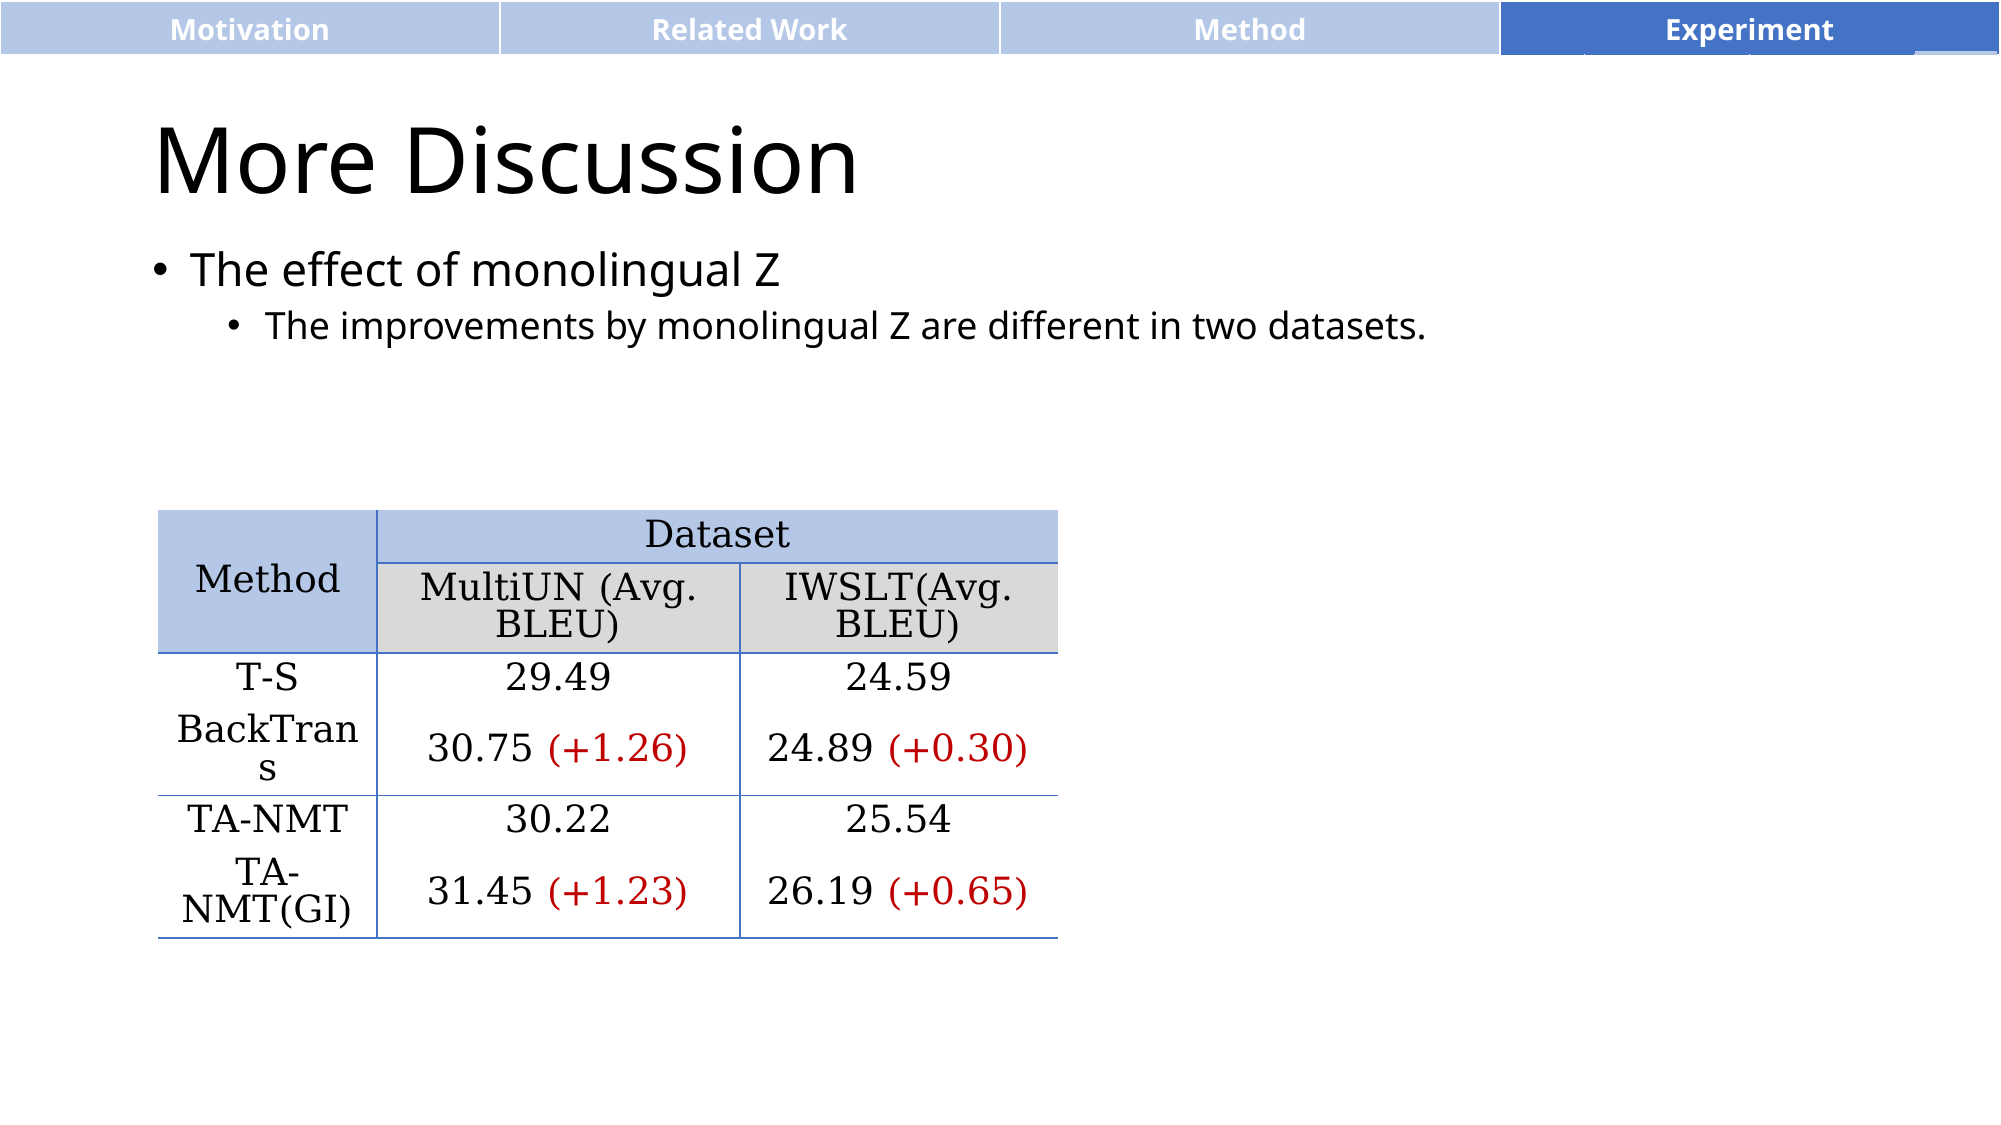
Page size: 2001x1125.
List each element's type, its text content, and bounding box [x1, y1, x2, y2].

table_cell 24.89 (+0.30) [741, 705, 1058, 795]
table_cell 30.22 [378, 796, 739, 848]
table_header Experiment [1501, 2, 1999, 54]
table_cell 31.45 (+1.23) [378, 848, 739, 937]
table_cell BackTrans [158, 705, 376, 795]
table_cell T-S [158, 654, 376, 705]
text_box More Discussion [137, 51, 1930, 269]
table_cell TA-NMT(GI) [158, 848, 376, 937]
table_cell 29.49 [378, 654, 739, 705]
table_cell 30.75 (+1.26) [378, 705, 739, 795]
table_header Related Work [501, 2, 999, 51]
table_cell TA-NMT [158, 796, 376, 848]
table_cell IWSLT(Avg. BLEU) [741, 564, 1058, 652]
table_cell MultiUN (Avg. BLEU) [378, 564, 739, 652]
table_header Motivation [1, 2, 499, 54]
table_cell 26.19 (+0.65) [741, 848, 1058, 937]
table_cell 25.54 [741, 796, 1058, 848]
table_header Dataset [378, 510, 1058, 562]
table_cell 24.59 [741, 654, 1058, 705]
table_header Method [158, 510, 376, 652]
table_header Method [1001, 2, 1499, 51]
text_box The effect of monolingual Z The improvements by monolingual Z are different in two datasets. [137, 269, 1893, 691]
